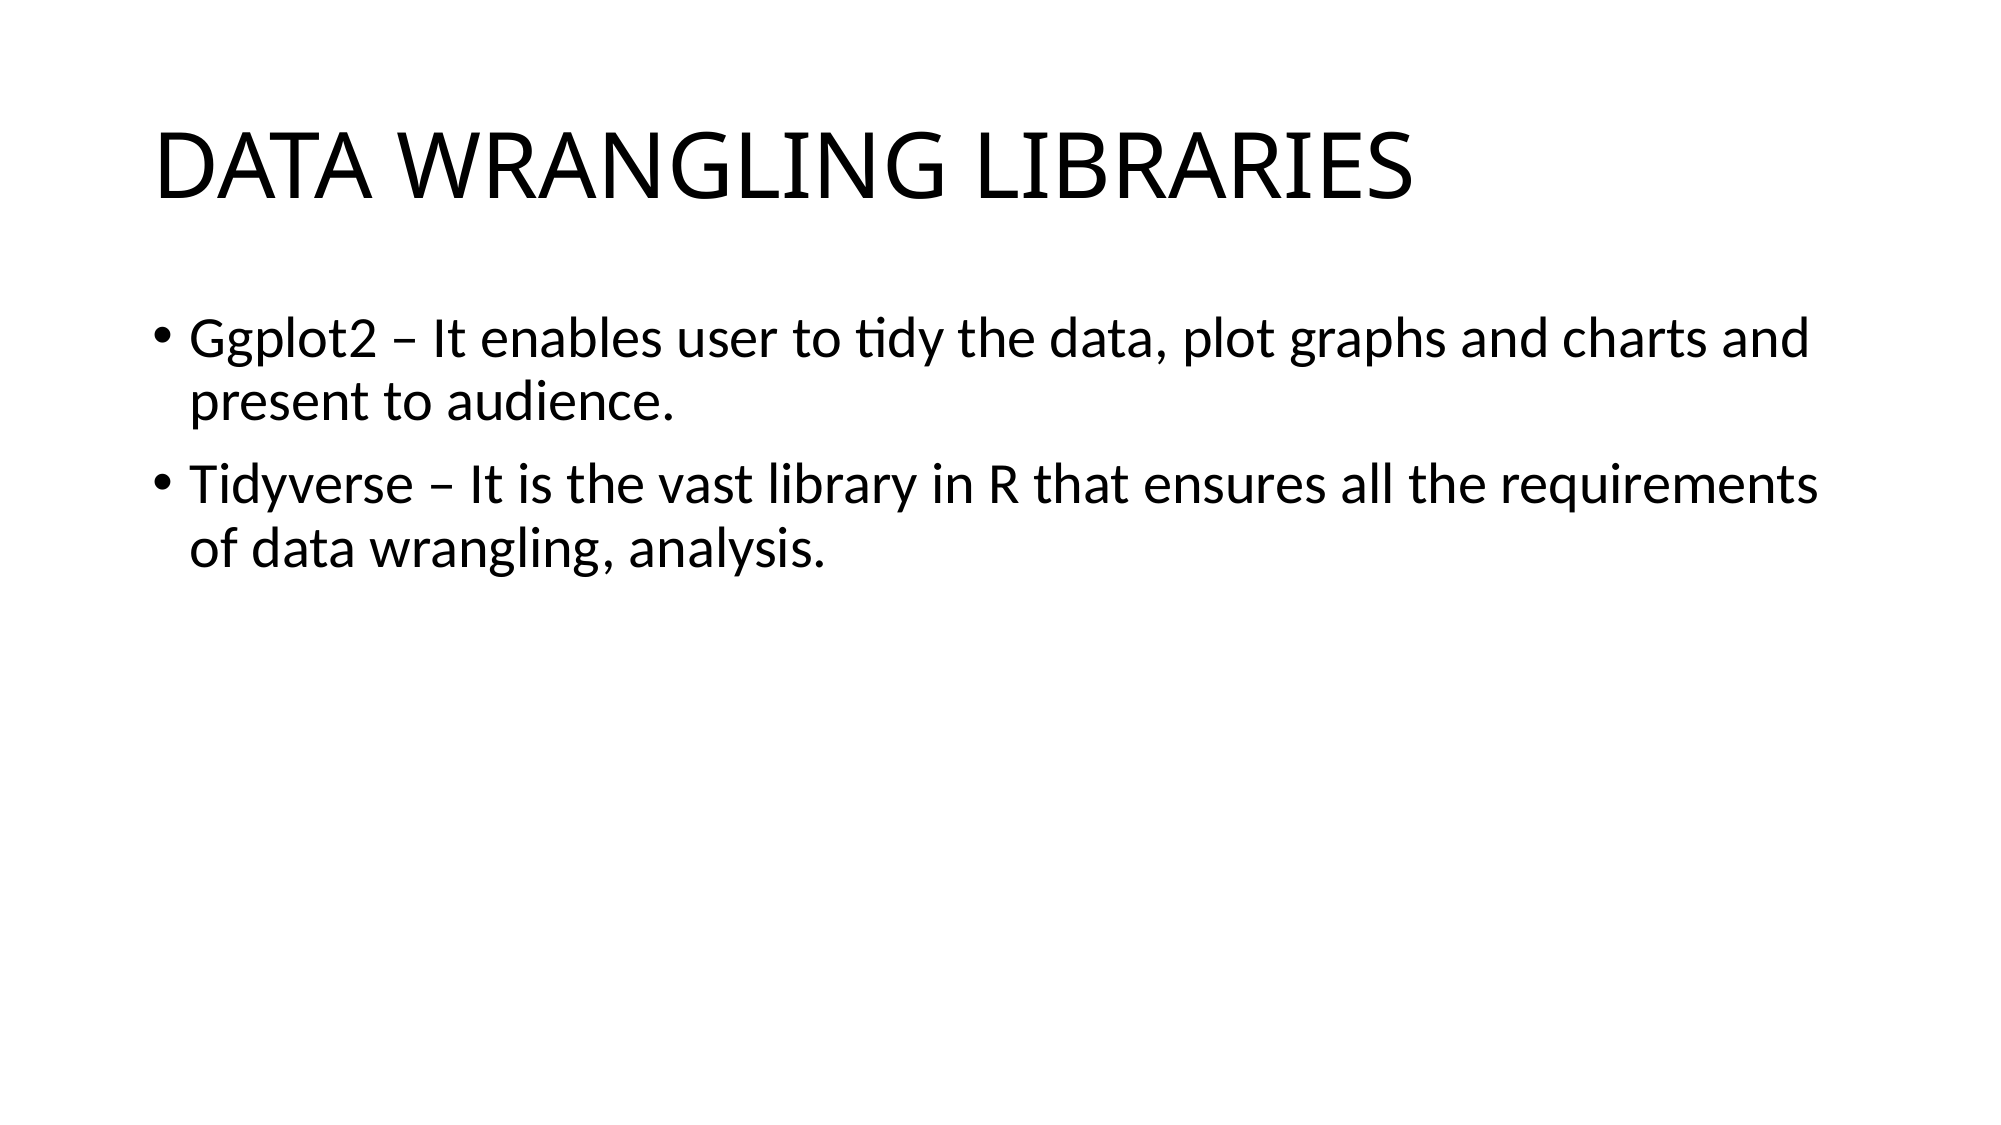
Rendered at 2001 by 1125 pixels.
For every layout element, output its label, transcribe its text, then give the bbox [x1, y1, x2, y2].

list Ggplot2 – It enables user to tidy the data, plot graphs and charts and present to audience. Tidyverse – It is the vast library in R that ensures all the requirements of data wrangling, analysis. [137, 299, 1863, 1014]
title DATA WRANGLING LIBRARIES [137, 59, 1863, 278]
